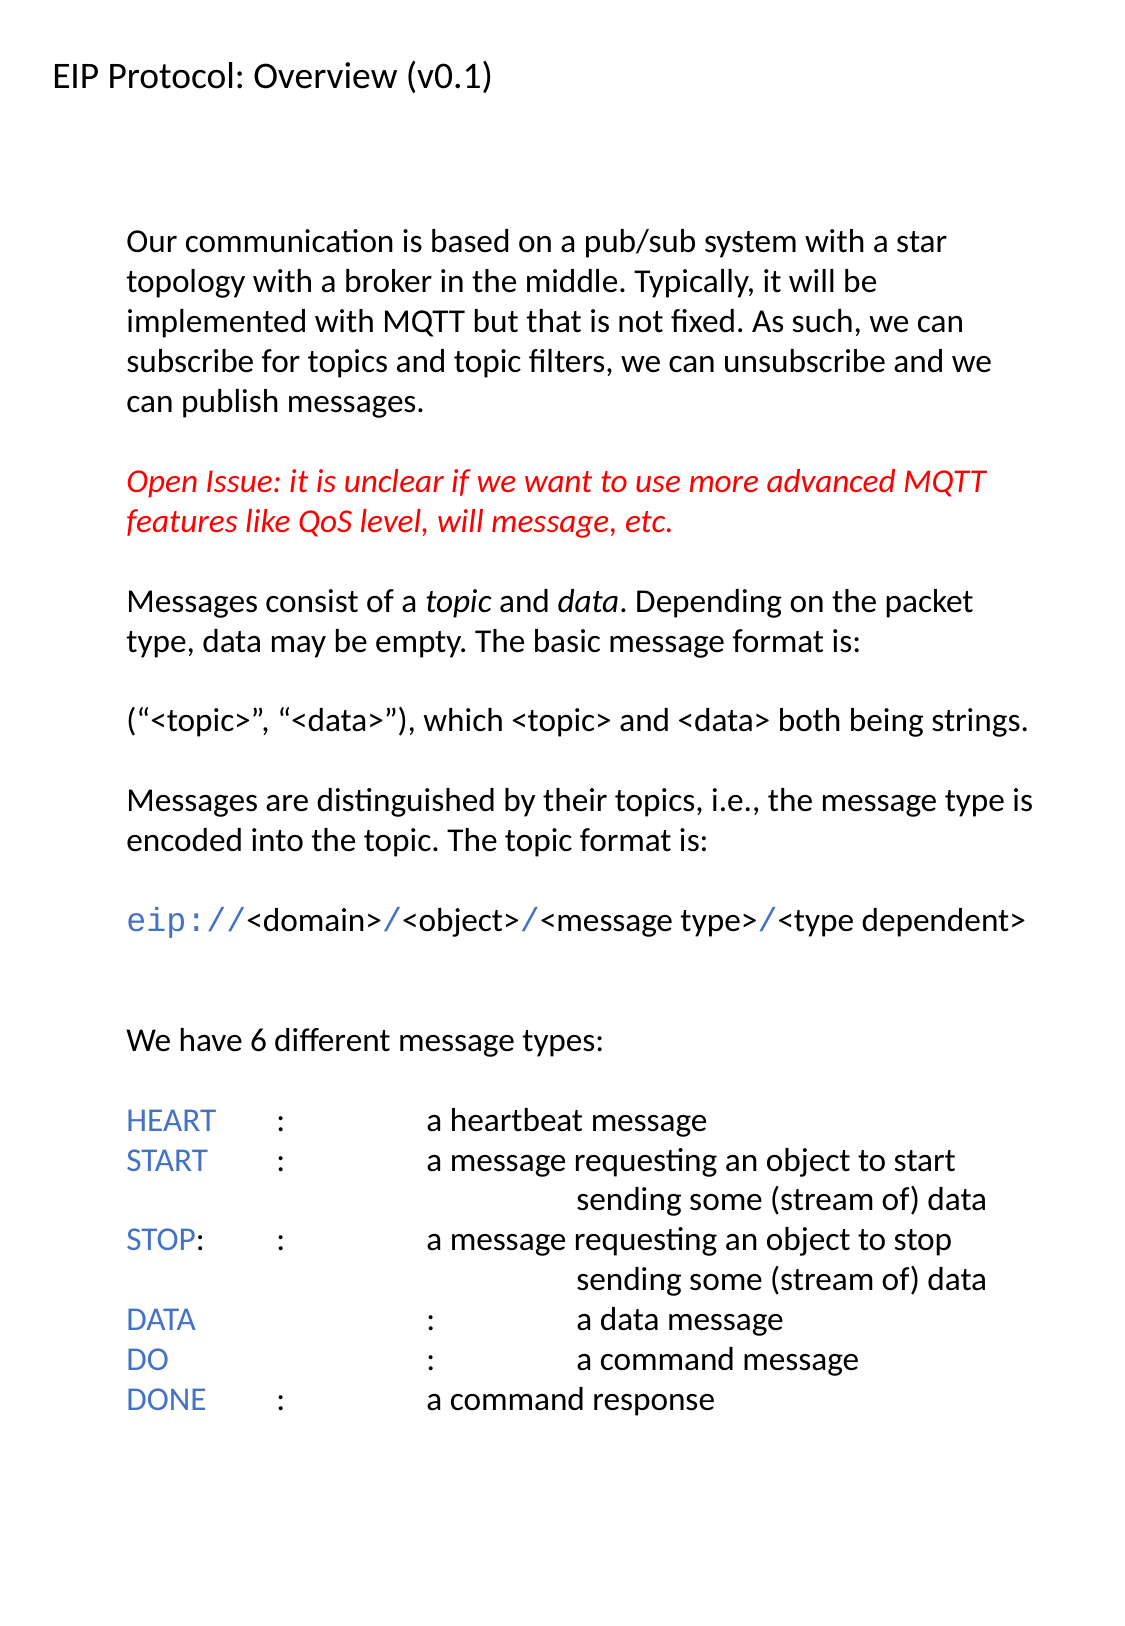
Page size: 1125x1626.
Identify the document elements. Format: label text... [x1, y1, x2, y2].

text_box EIP Protocol: Overview (v0.1) [37, 43, 509, 103]
text_box Our communication is based on a pub/sub system with a star topology with a broker in the middle. Typically, it will be implemented with MQTT but that is not fixed. As such, we can subscribe for topics and topic filters, we can unsubscribe and we can publish messages. Open Issue: it is unclear if we want to use more advanced MQTT features like QoS level, will message, etc. Messages consist of a topic and data. Depending on the packet type, data may be empty. The basic message format is: (“<topic>”, “<data>”), which <topic> and <data> both being strings. Messages are distinguished by their topics, i.e., the message type is encoded into the topic. The topic format is: eip://<domain>/<object>/<message type>/<type dependent> We have 6 different message types: HEART : a heartbeat message START : a message requesting an object to start sending some (stream of) data STOP: : a message requesting an object to stop sending some (stream of) data DATA : a data message DO : a command message DONE : a command response [111, 212, 1056, 1425]
